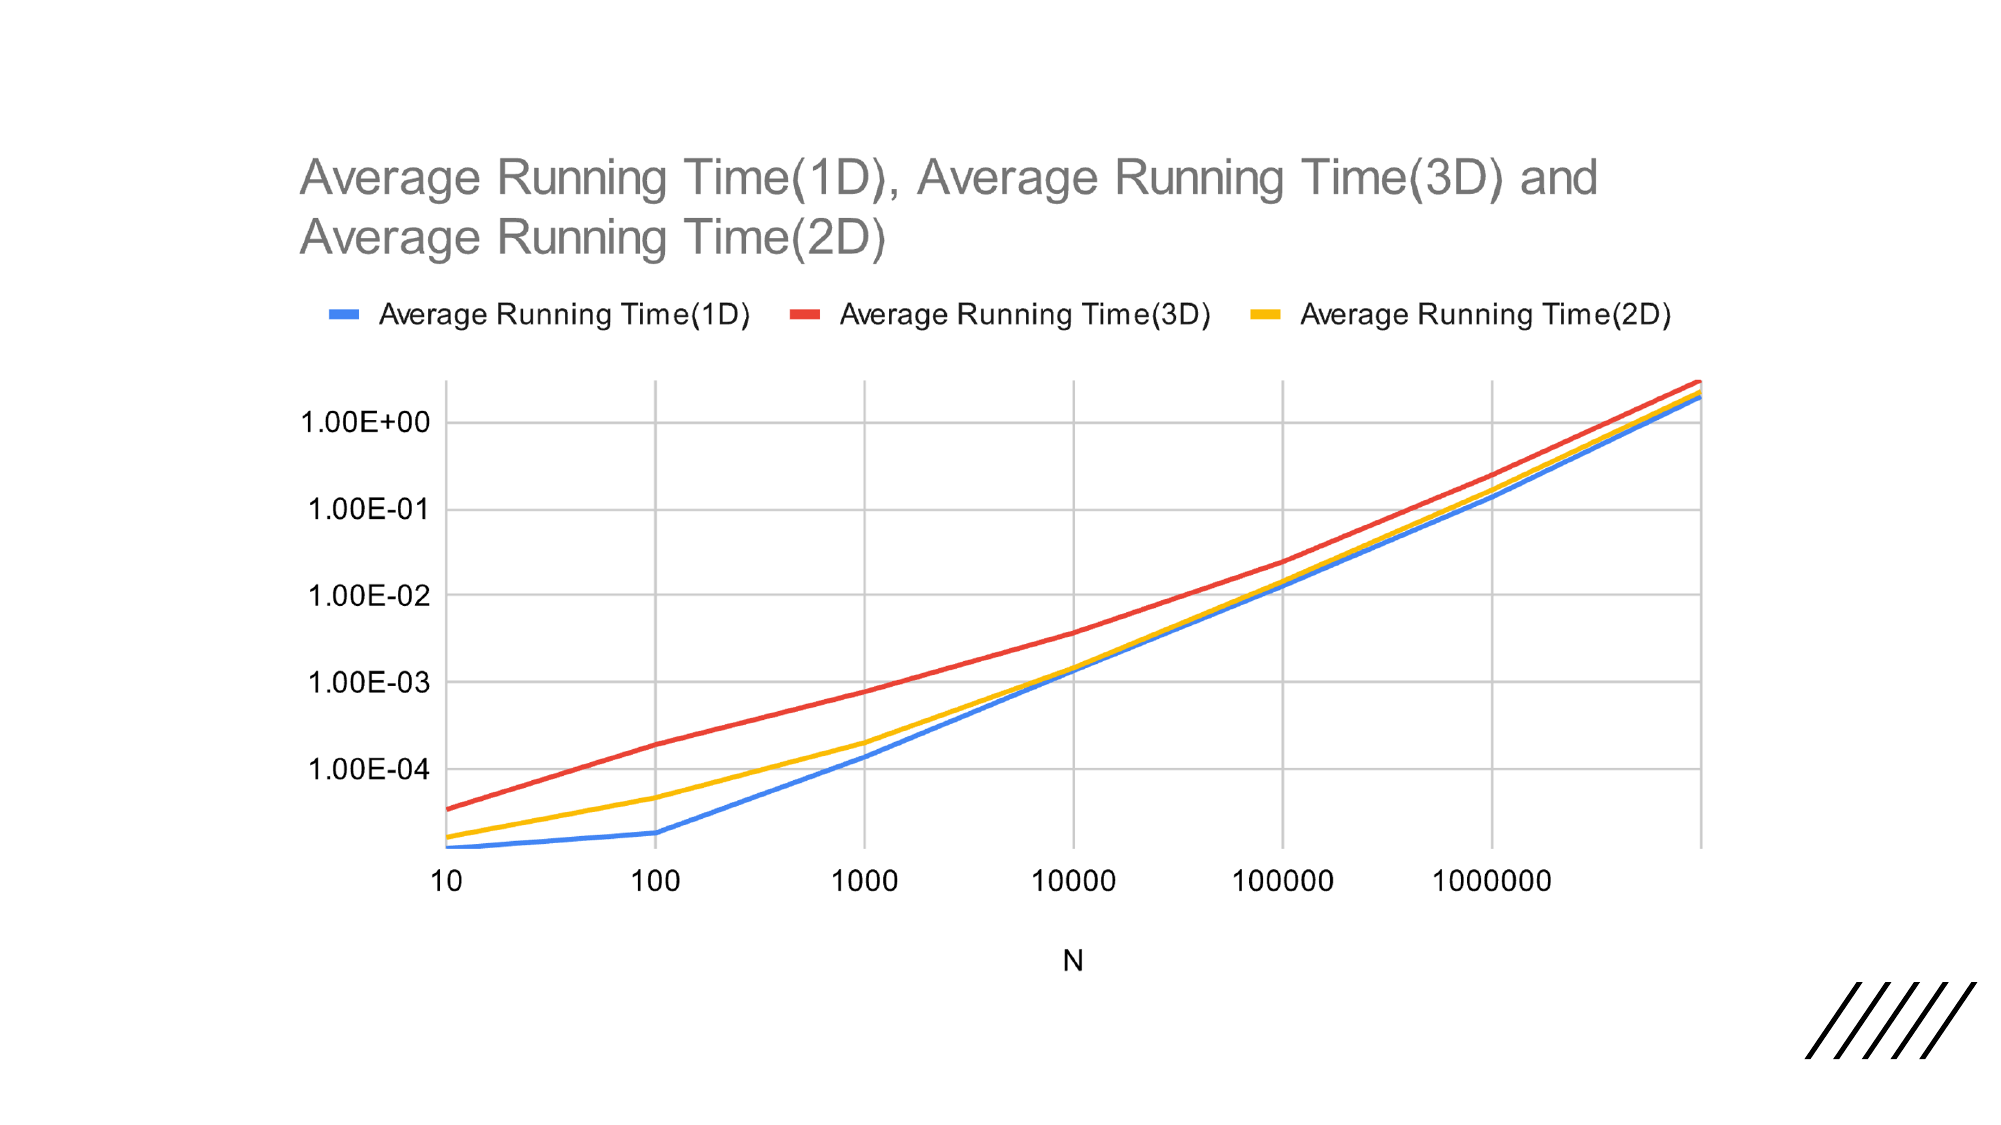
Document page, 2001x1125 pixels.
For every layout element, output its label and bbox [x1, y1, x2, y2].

picture [253, 100, 1747, 1024]
